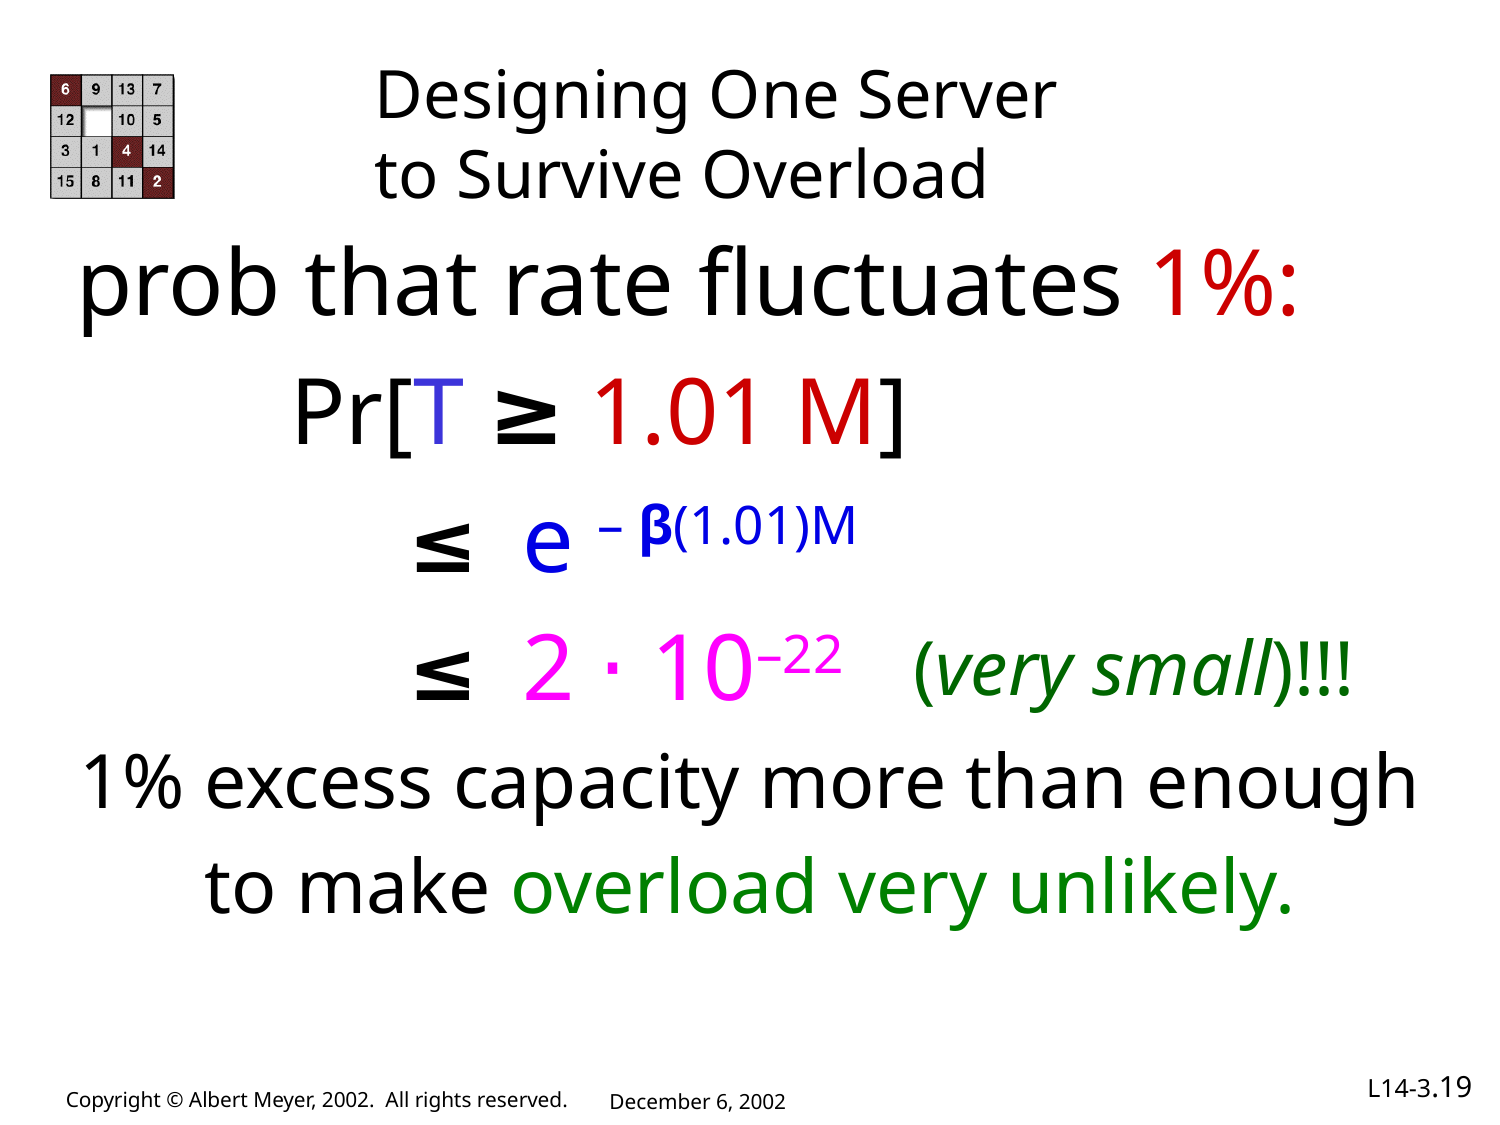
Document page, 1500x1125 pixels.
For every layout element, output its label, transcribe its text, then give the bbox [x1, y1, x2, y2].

list prob that rate fluctuates 1%: Pr[T ≥ 1.01 M] ≤ e – β(1.01)M ≤ 2 ⋅ 10–22 1% excess capacity more than enough to make overload very unlikely. [37, 216, 1463, 1030]
text_box (very small)!!! [898, 613, 1371, 719]
title Designing One Server to Survive Overload [359, 62, 1141, 203]
picture [50, 74, 175, 199]
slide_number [1301, 1060, 1488, 1111]
